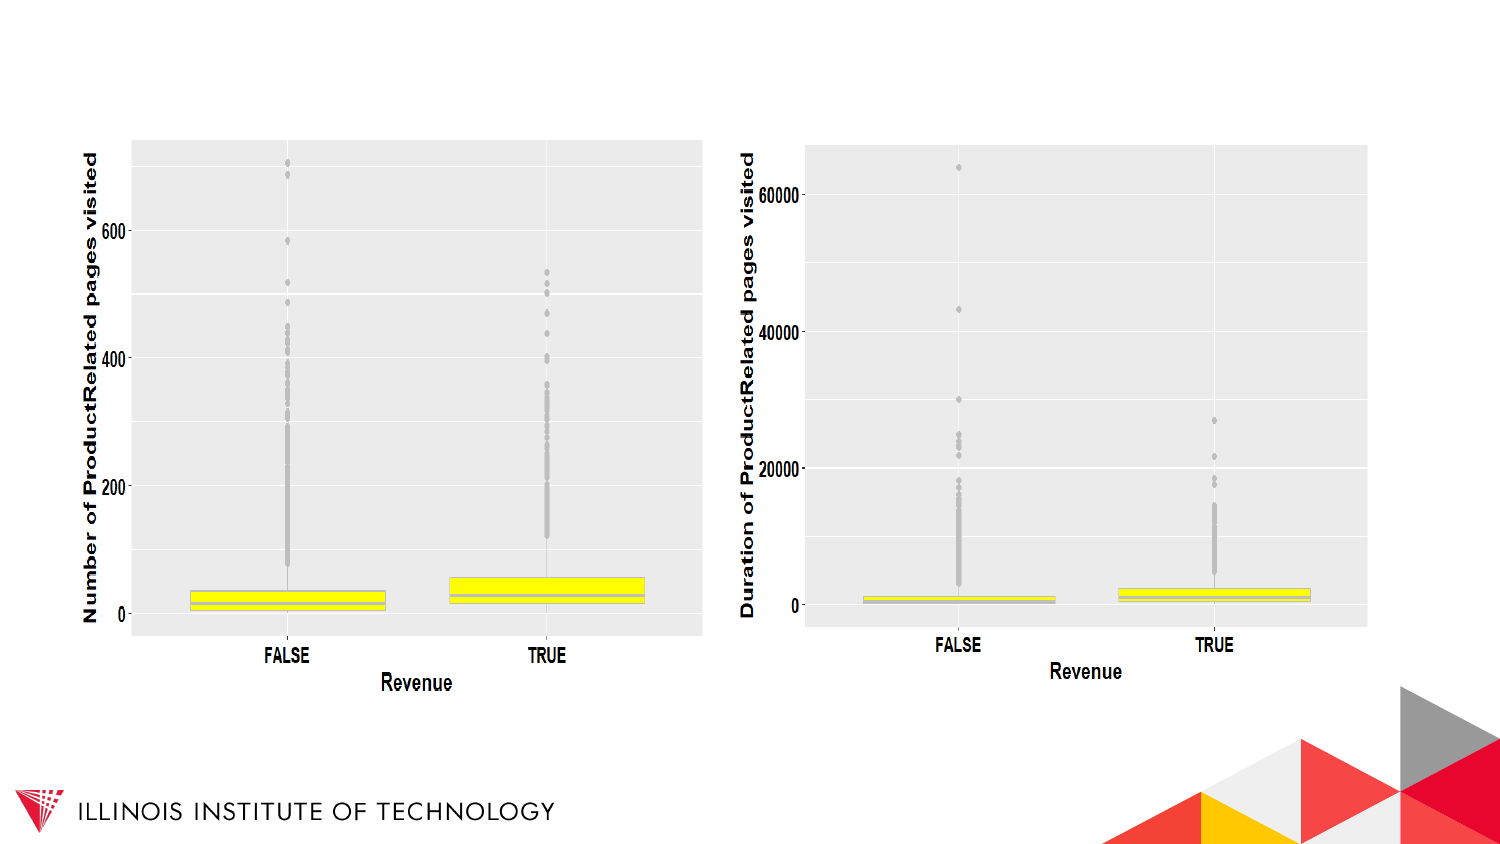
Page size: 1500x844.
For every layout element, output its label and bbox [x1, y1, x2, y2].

picture [15, 790, 554, 833]
slide_number [1403, 779, 1494, 844]
picture [76, 128, 710, 692]
picture [731, 128, 1387, 685]
